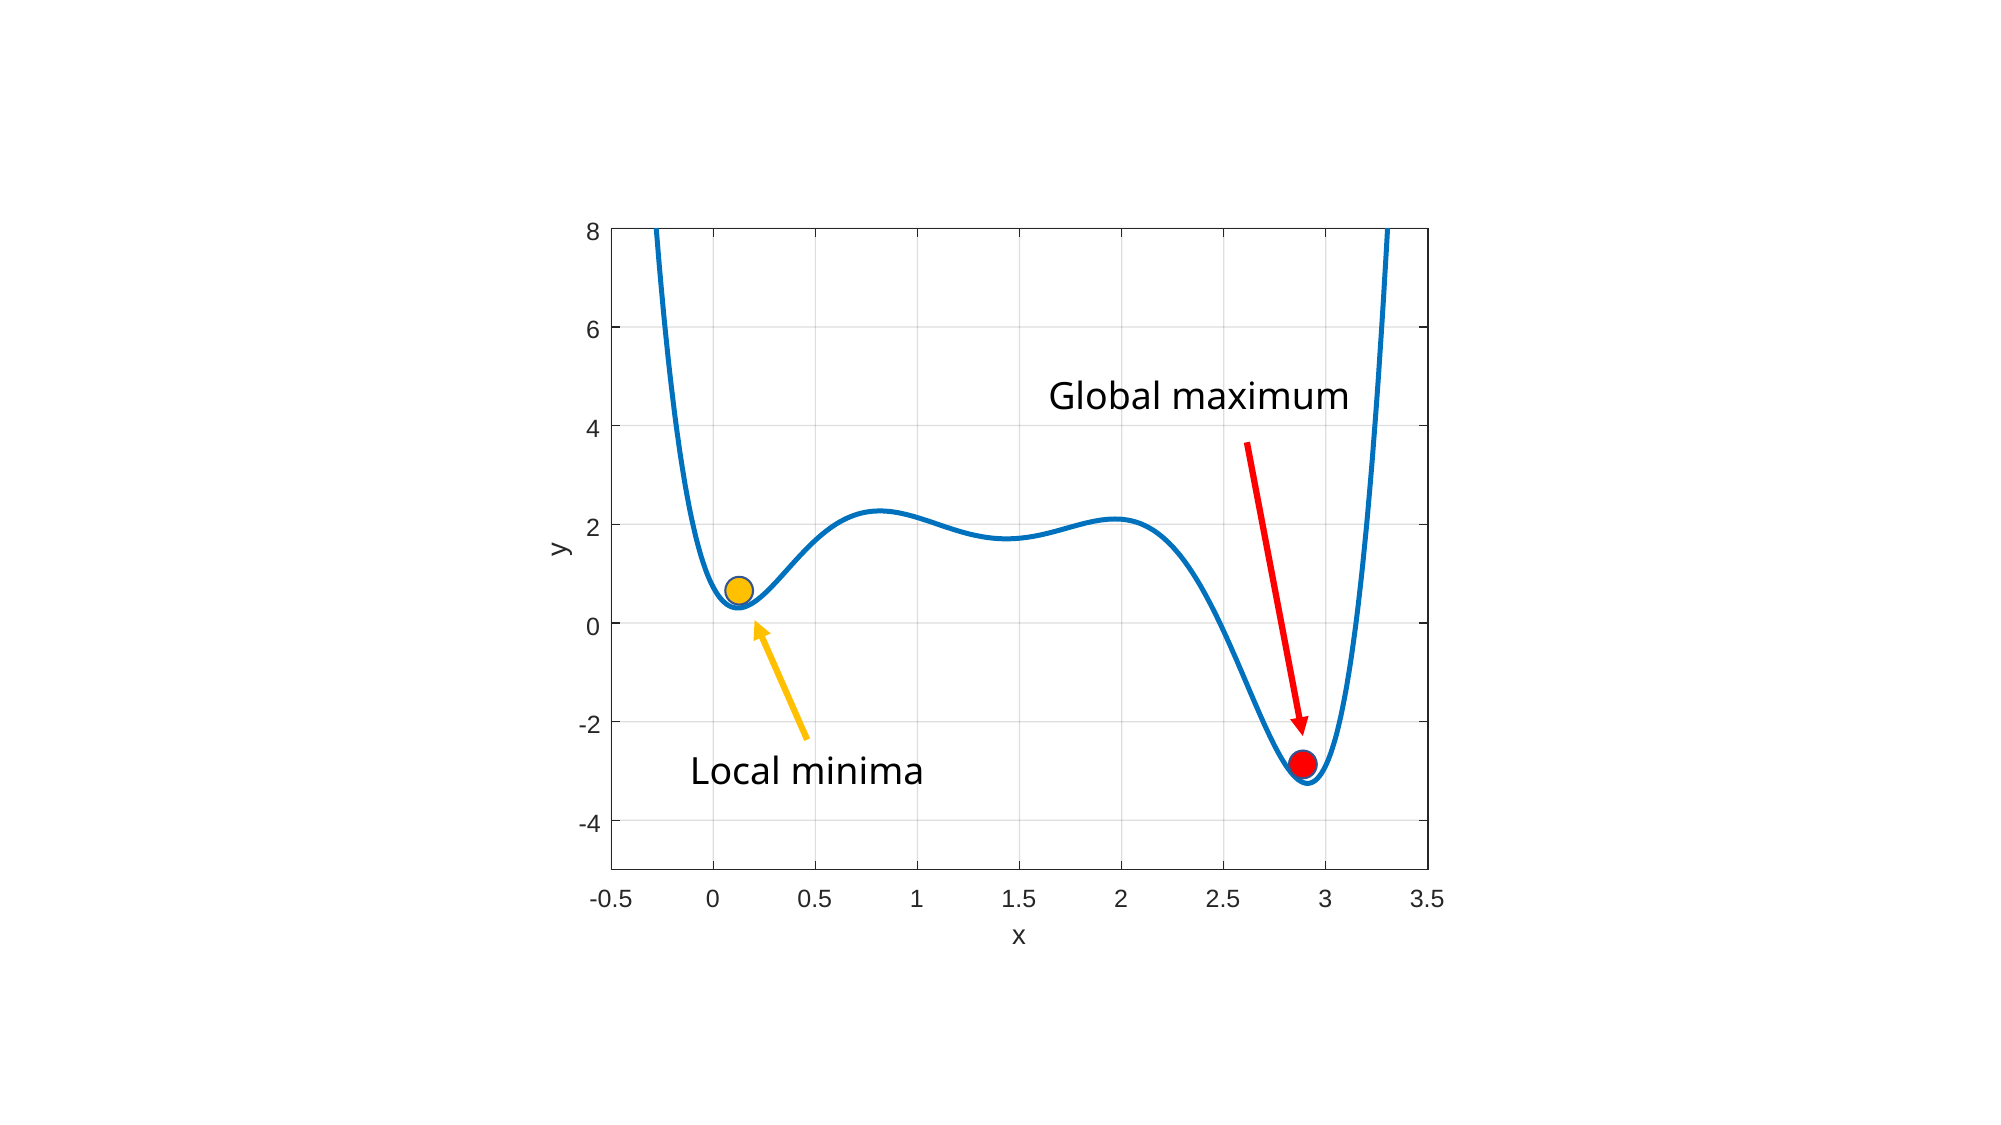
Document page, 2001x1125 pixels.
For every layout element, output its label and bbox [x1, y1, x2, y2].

text_box [754, 620, 808, 740]
picture [474, 169, 1526, 956]
text_box [1246, 442, 1303, 737]
